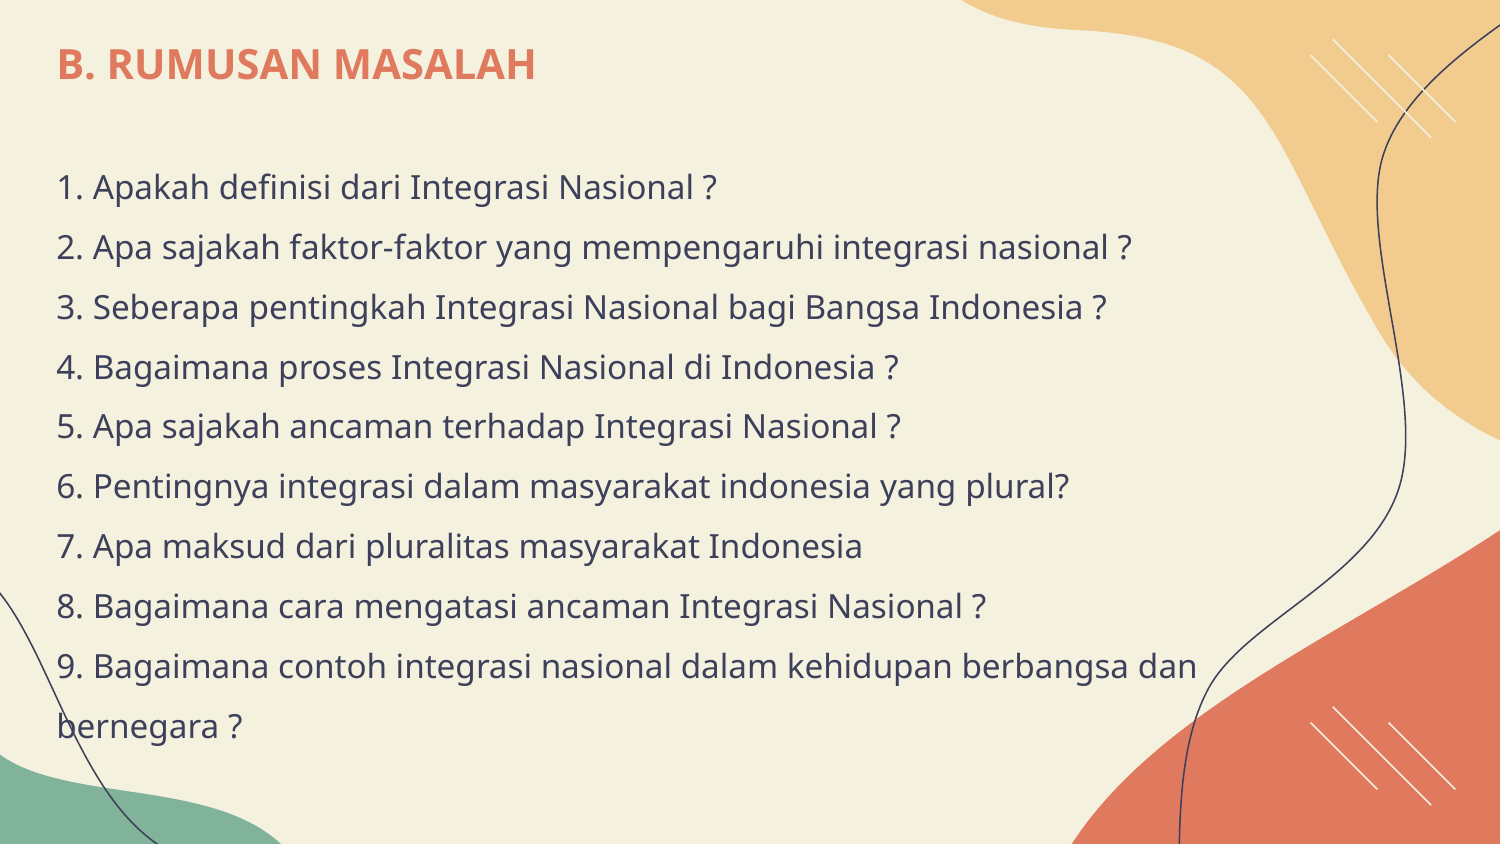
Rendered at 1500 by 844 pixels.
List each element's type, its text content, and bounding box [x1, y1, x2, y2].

title 1. Apakah definisi dari Integrasi Nasional ? 2. Apa sajakah faktor-faktor yang mempengaruhi integrasi nasional ? 3. Seberapa pentingkah Integrasi Nasional bagi Bangsa Indonesia ? 4. Bagaimana proses Integrasi Nasional di Indonesia ? 5. Apa sajakah ancaman terhadap Integrasi Nasional ? 6. Pentingnya integrasi dalam masyarakat indonesia yang plural? 7. Apa maksud dari pluralitas masyarakat Indonesia 8. Bagaimana cara mengatasi ancaman Integrasi Nasional ? 9. Bagaimana contoh integrasi nasional dalam kehidupan berbangsa dan bernegara ? [41, 144, 1270, 747]
title B. RUMUSAN MASALAH [41, 26, 582, 100]
